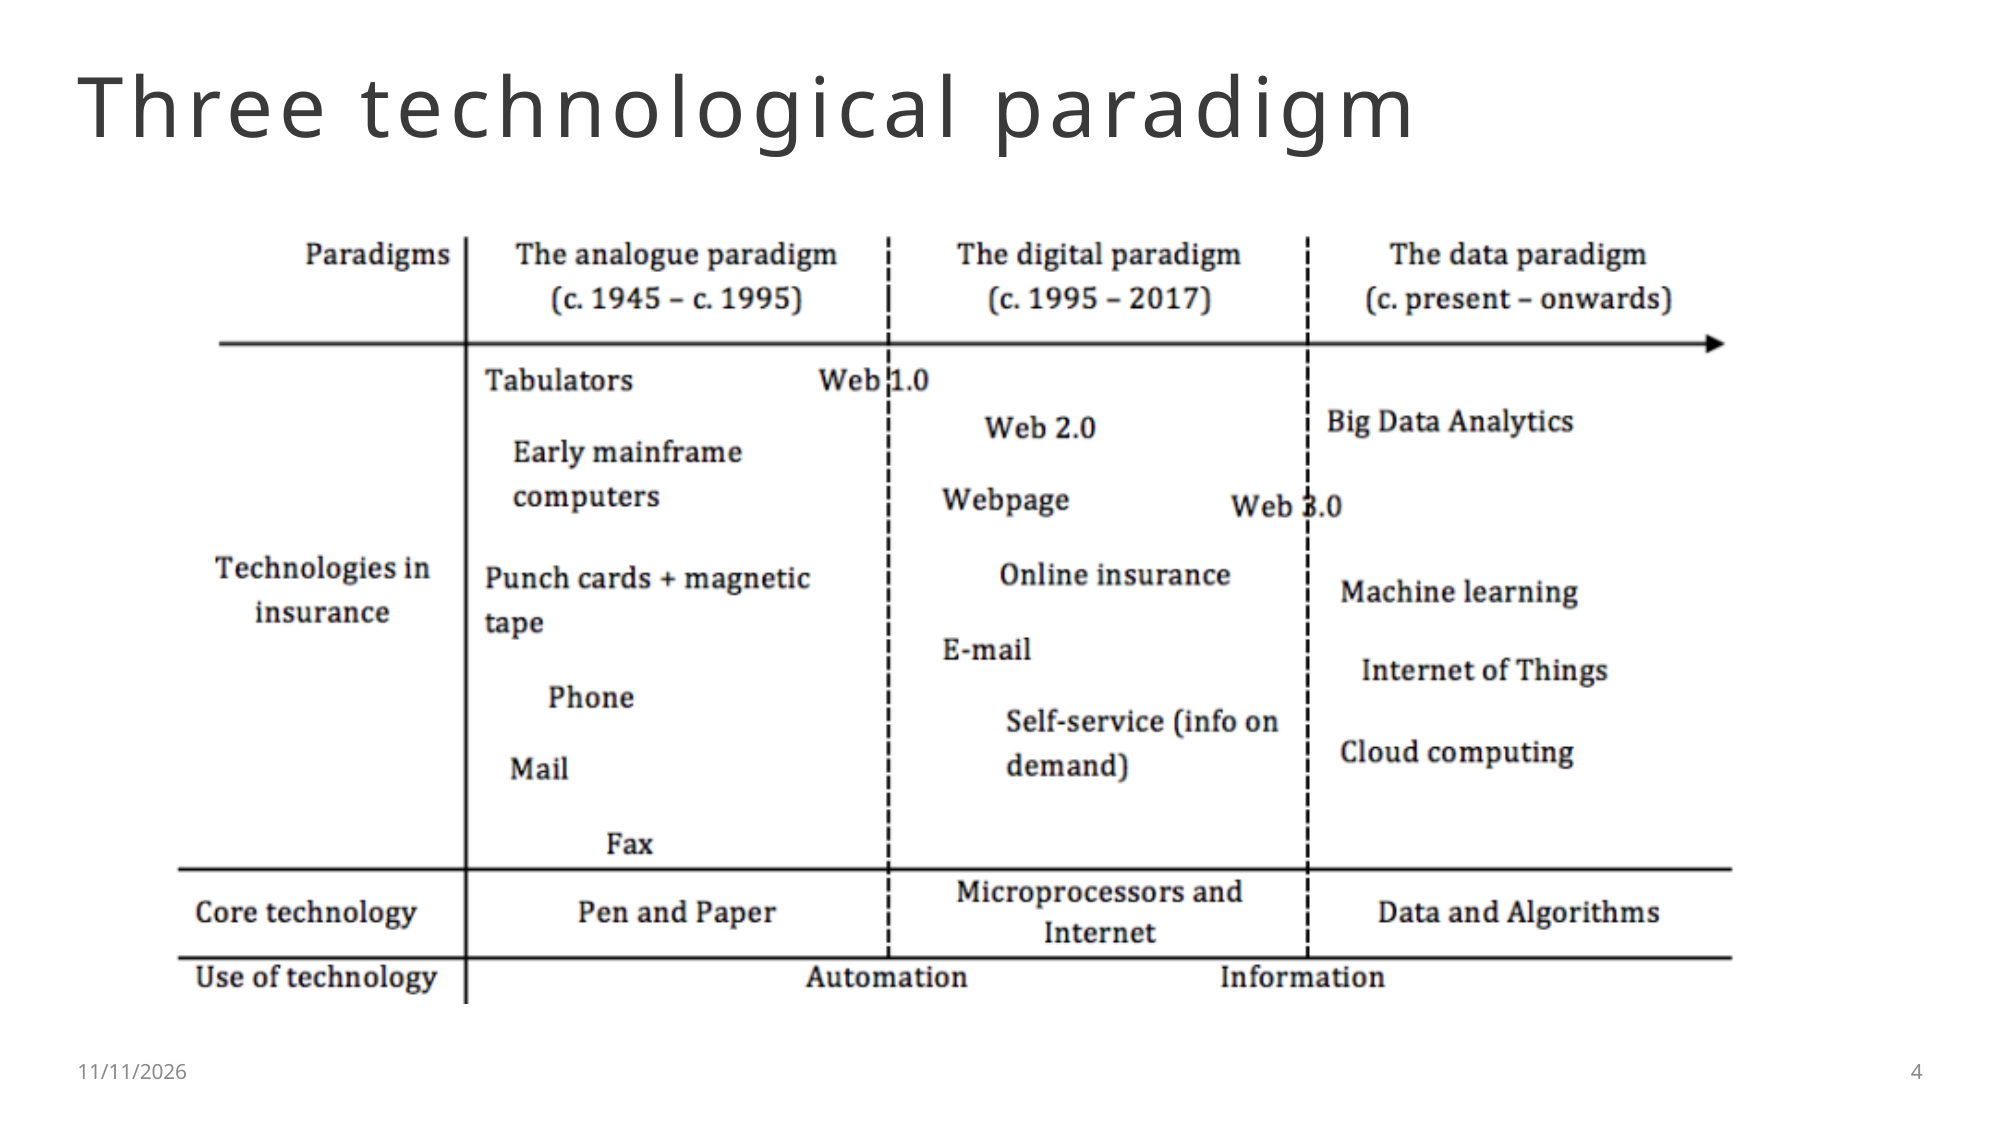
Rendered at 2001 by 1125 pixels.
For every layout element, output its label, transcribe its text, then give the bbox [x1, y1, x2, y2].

title Three technological paradigm [62, 22, 1449, 199]
picture [131, 198, 1783, 1004]
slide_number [62, 1042, 347, 1103]
slide_number 4 [1684, 1042, 1938, 1103]
